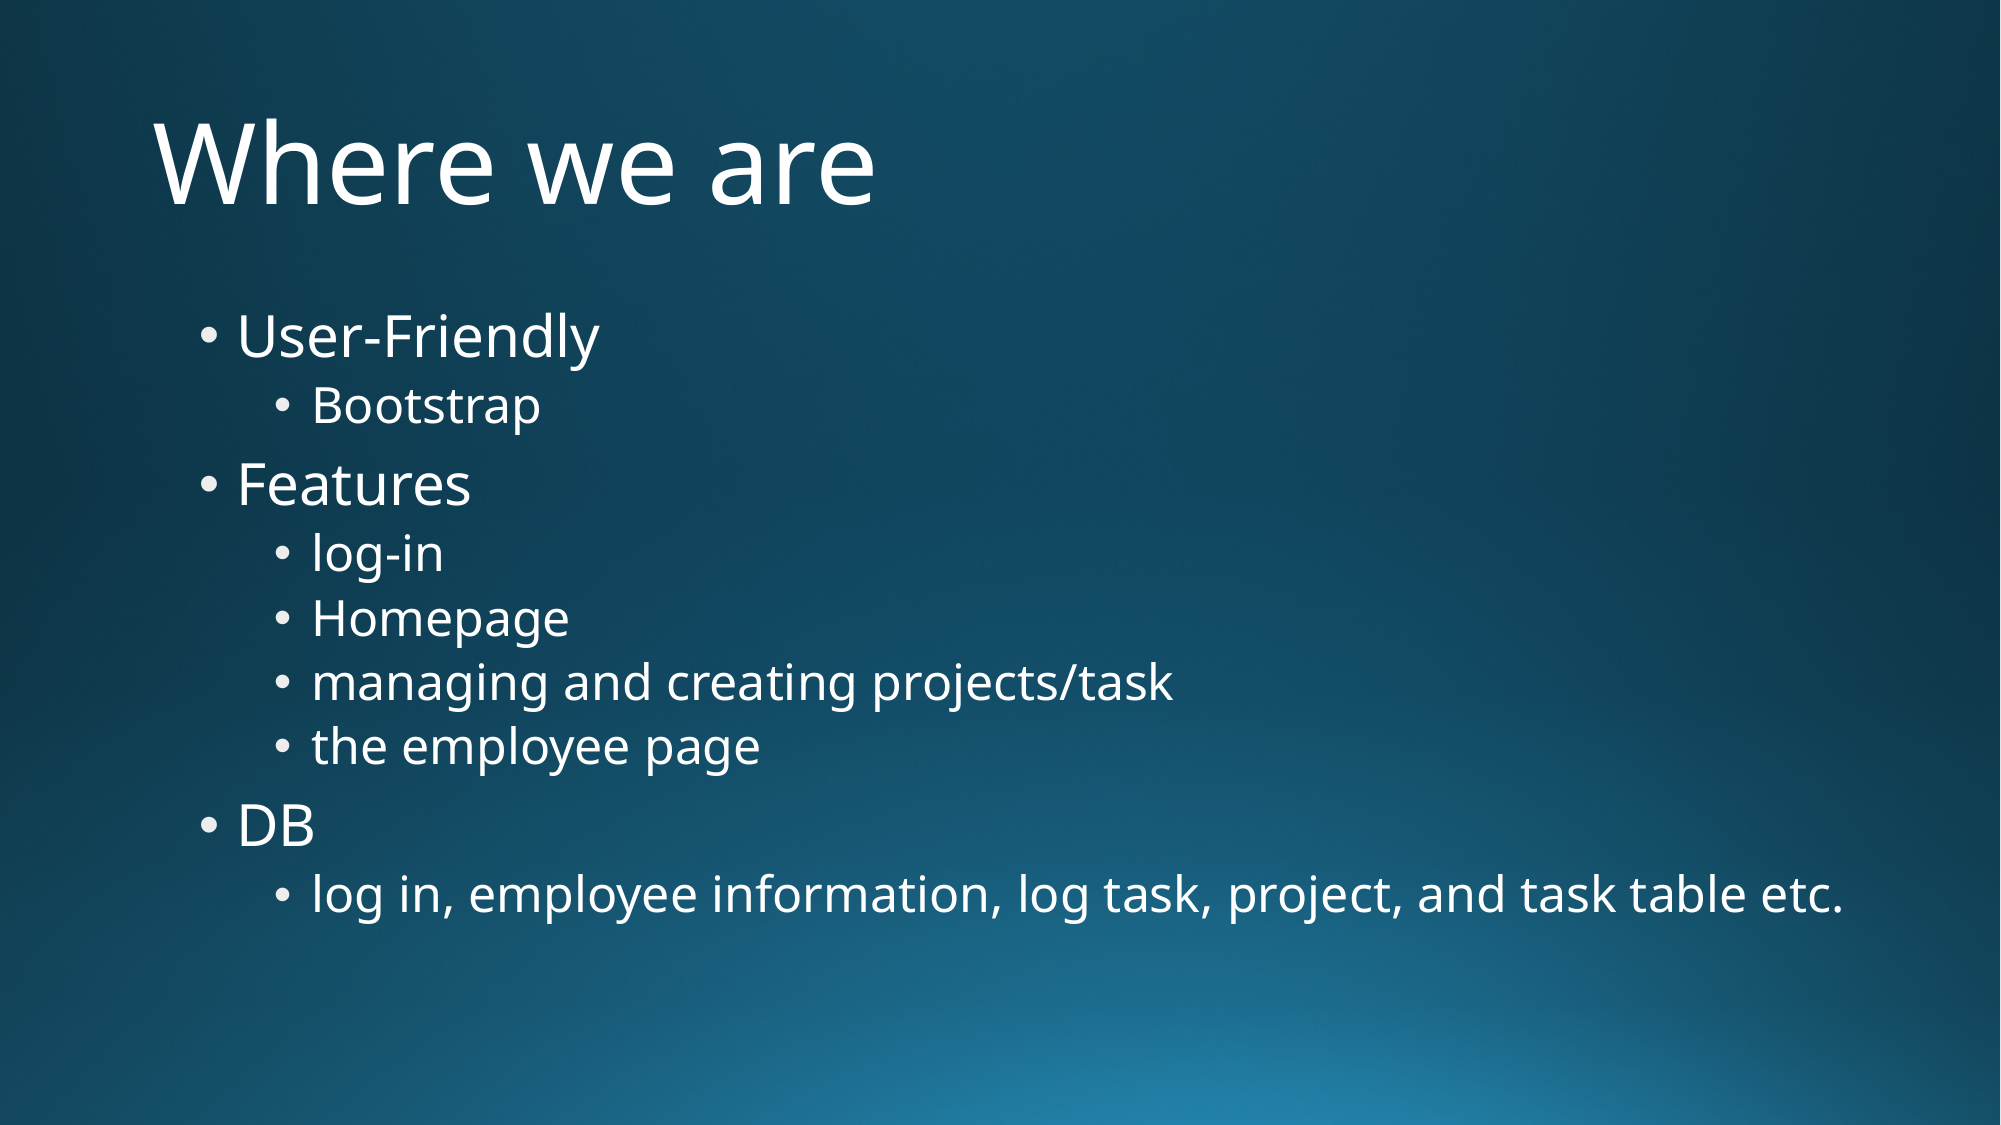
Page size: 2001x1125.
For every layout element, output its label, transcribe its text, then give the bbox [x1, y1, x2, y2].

picture [0, 0, 2001, 1125]
title Where we are [137, 59, 1863, 278]
list User-Friendly Bootstrap Features log-in Homepage managing and creating projects/task the employee page DB log in, employee information, log task, project, and task table etc. [183, 299, 1863, 1014]
